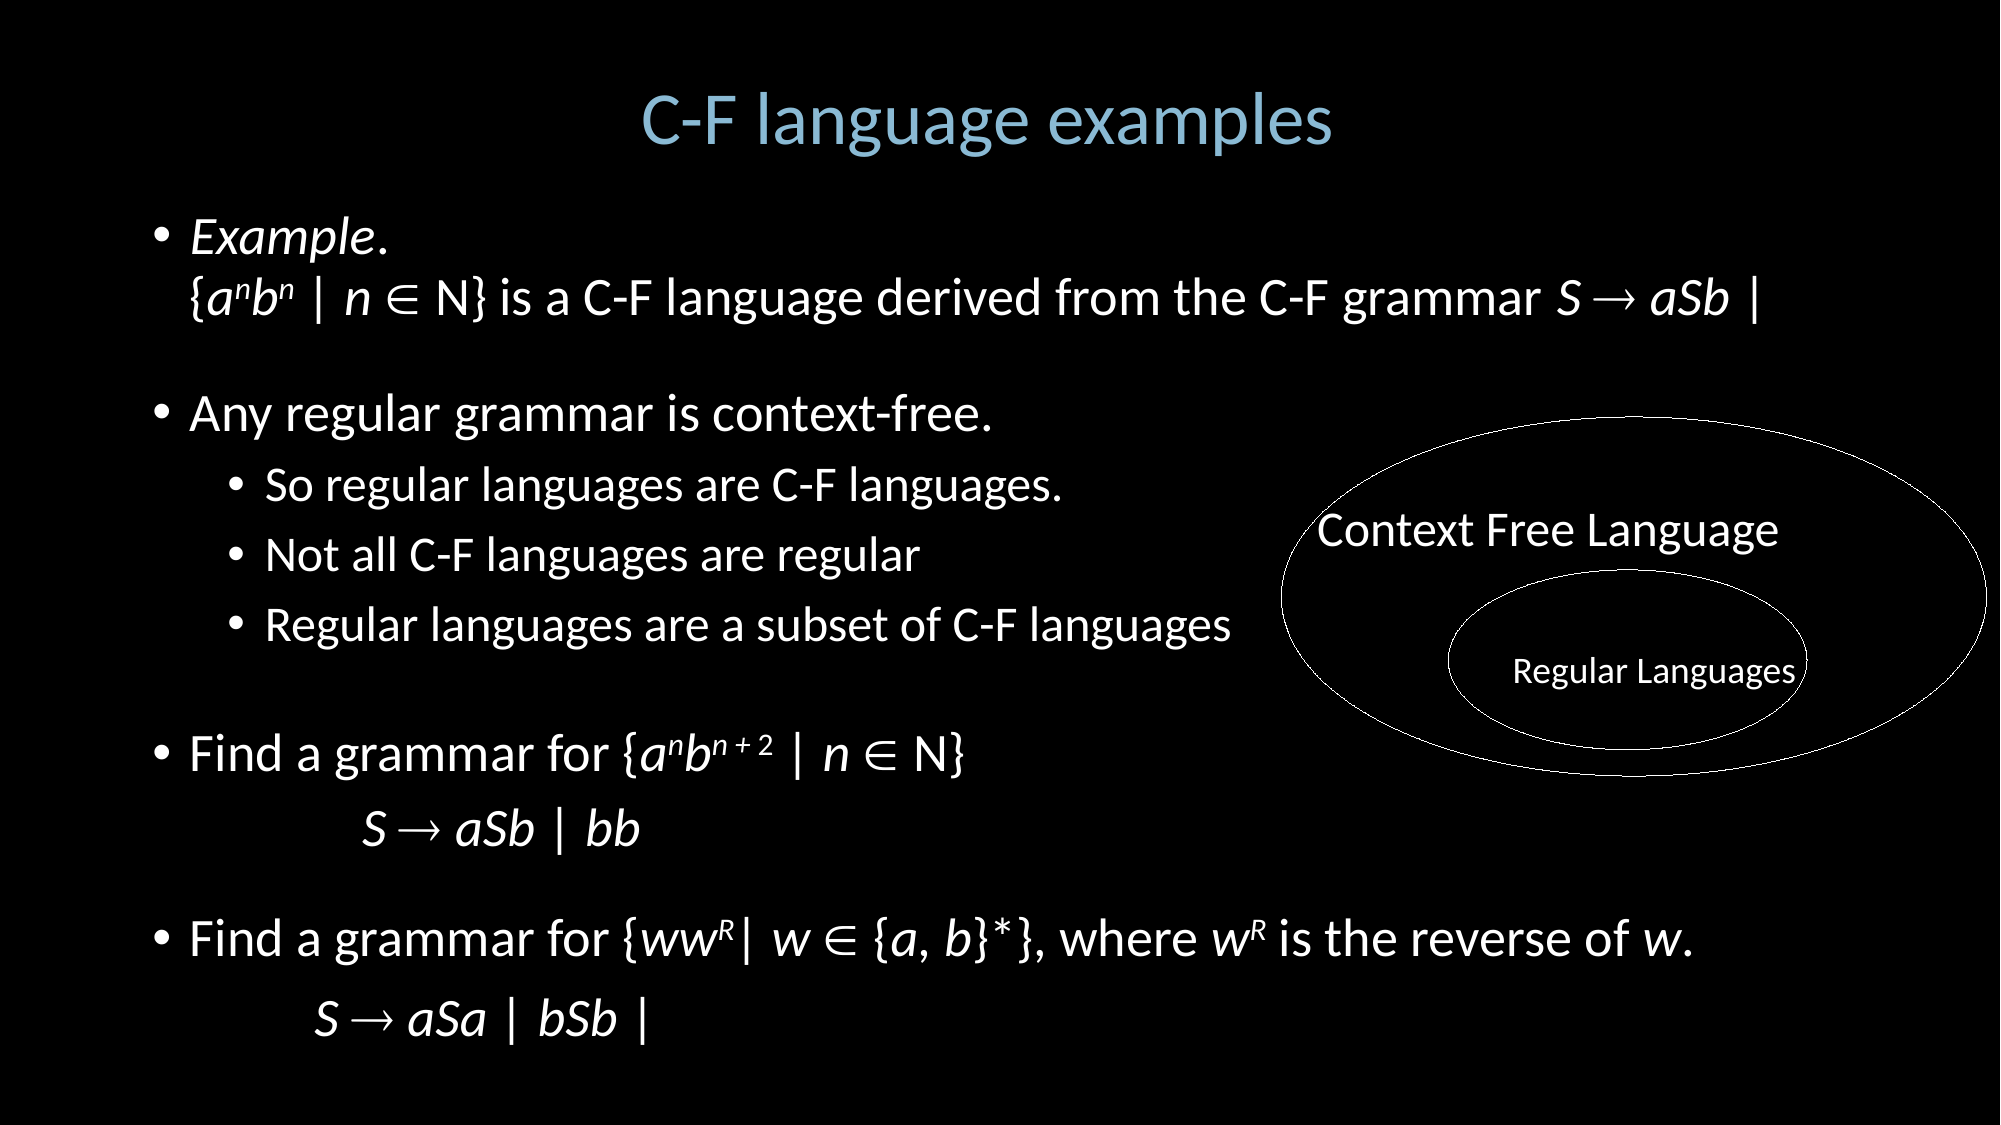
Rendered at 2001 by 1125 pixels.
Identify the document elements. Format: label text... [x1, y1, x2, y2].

title C-F language examples [125, 46, 1851, 195]
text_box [1281, 416, 1987, 777]
